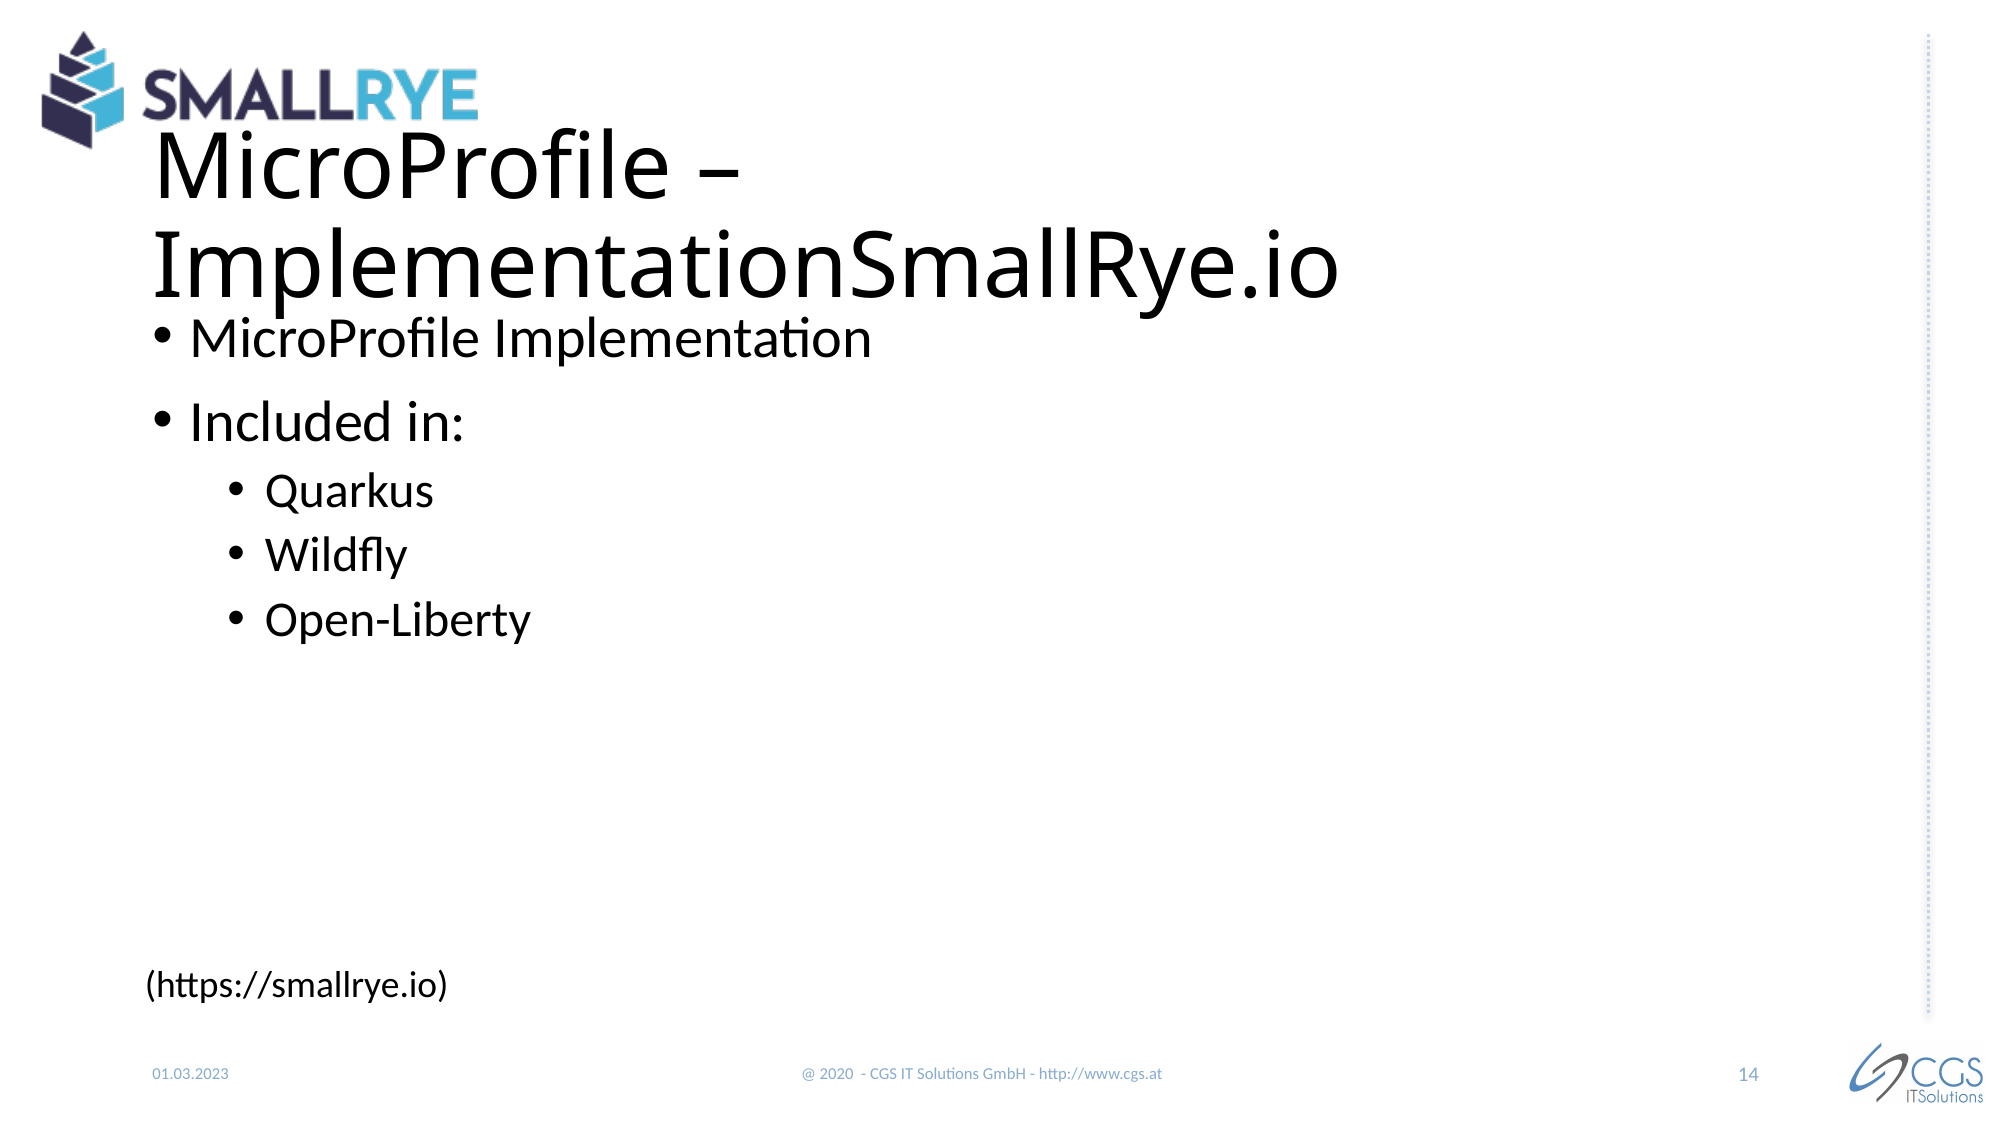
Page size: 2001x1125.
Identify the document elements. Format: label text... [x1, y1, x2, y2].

text_box (https://smallrye.io) [130, 952, 1131, 1013]
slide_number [137, 1042, 588, 1103]
footer @ 2020 - CGS IT Solutions GmbH - http://www.cgs.at [630, 1042, 1338, 1103]
list MicroProfile Implementation Included in: Quarkus Wildfly Open-Liberty [137, 299, 1863, 924]
title MicroProfile – ImplementationSmallRye.io [137, 59, 1863, 278]
picture [25, 29, 495, 152]
picture [1849, 1042, 1983, 1103]
slide_number 14 [1354, 1042, 1774, 1103]
